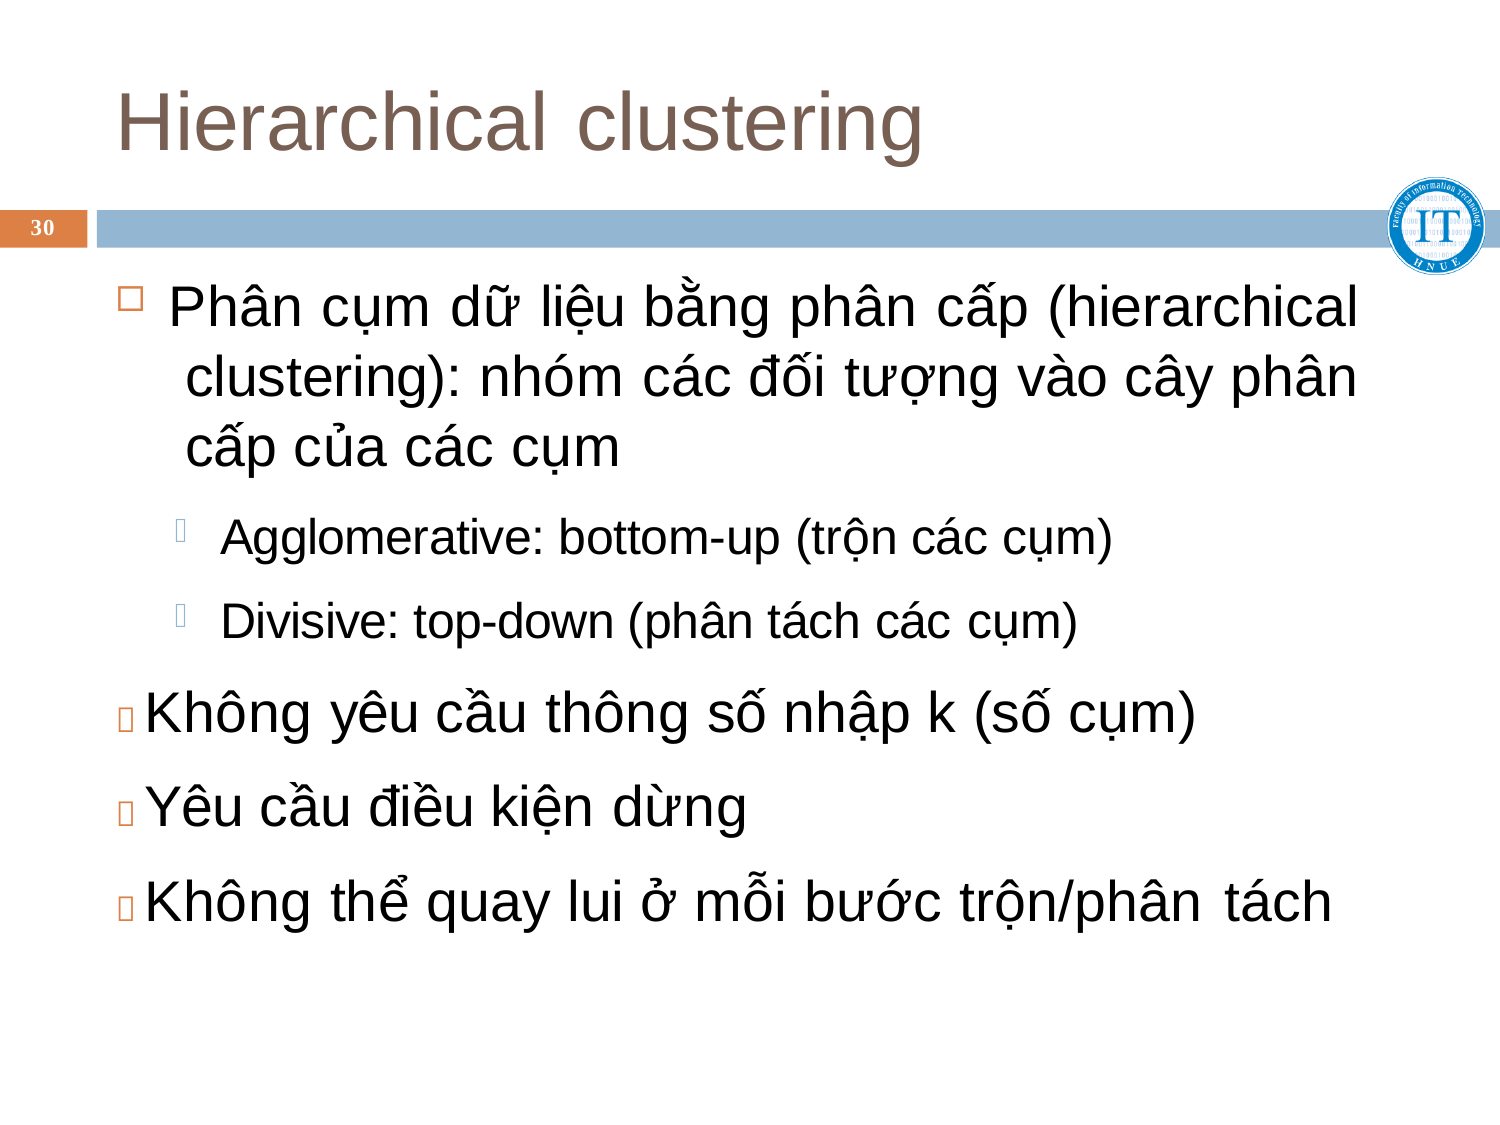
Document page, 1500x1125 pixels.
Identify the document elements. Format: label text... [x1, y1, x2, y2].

picture [1381, 169, 1486, 275]
title Hierarchical clustering [113, 65, 930, 256]
text_box 30 [28, 209, 58, 240]
text_box Phân cụm dữ liệu bằng phân cấp (hierarchical clustering): nhóm các đối tượng vào cây phân cấp của các cụm Agglomerative: bottom-up (trộn các cụm) Divisive: top-down (phân tách các cụm)  Không yêu cầu thông số nhập k (số cụm)  Yêu cầu điều kiện dừng  Không thể quay lui ở mỗi bước trộn/phân tách [113, 266, 1362, 934]
